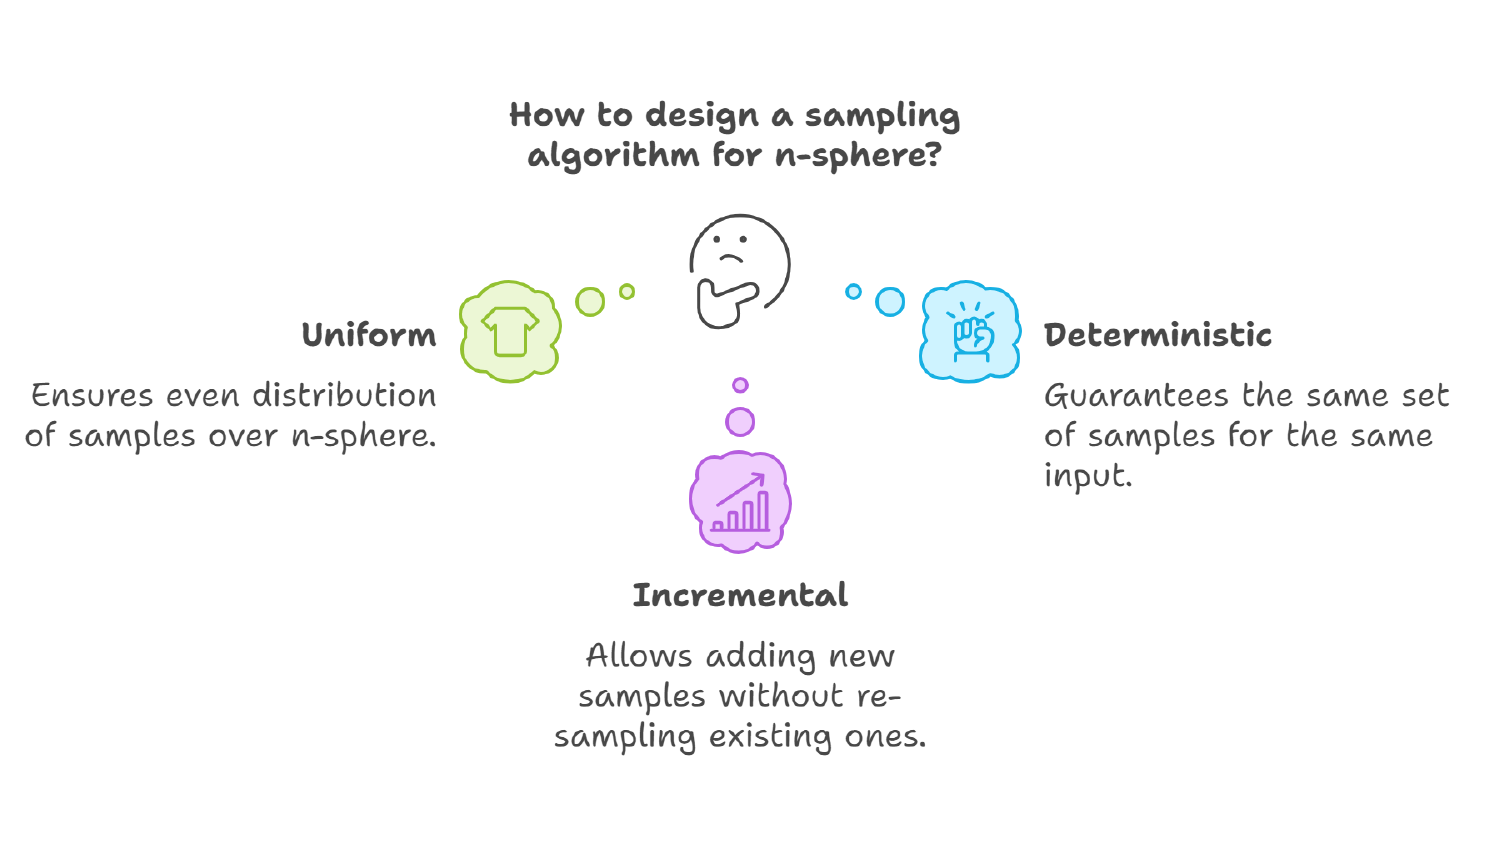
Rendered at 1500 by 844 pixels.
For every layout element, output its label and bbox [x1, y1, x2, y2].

picture [0, 71, 1500, 772]
